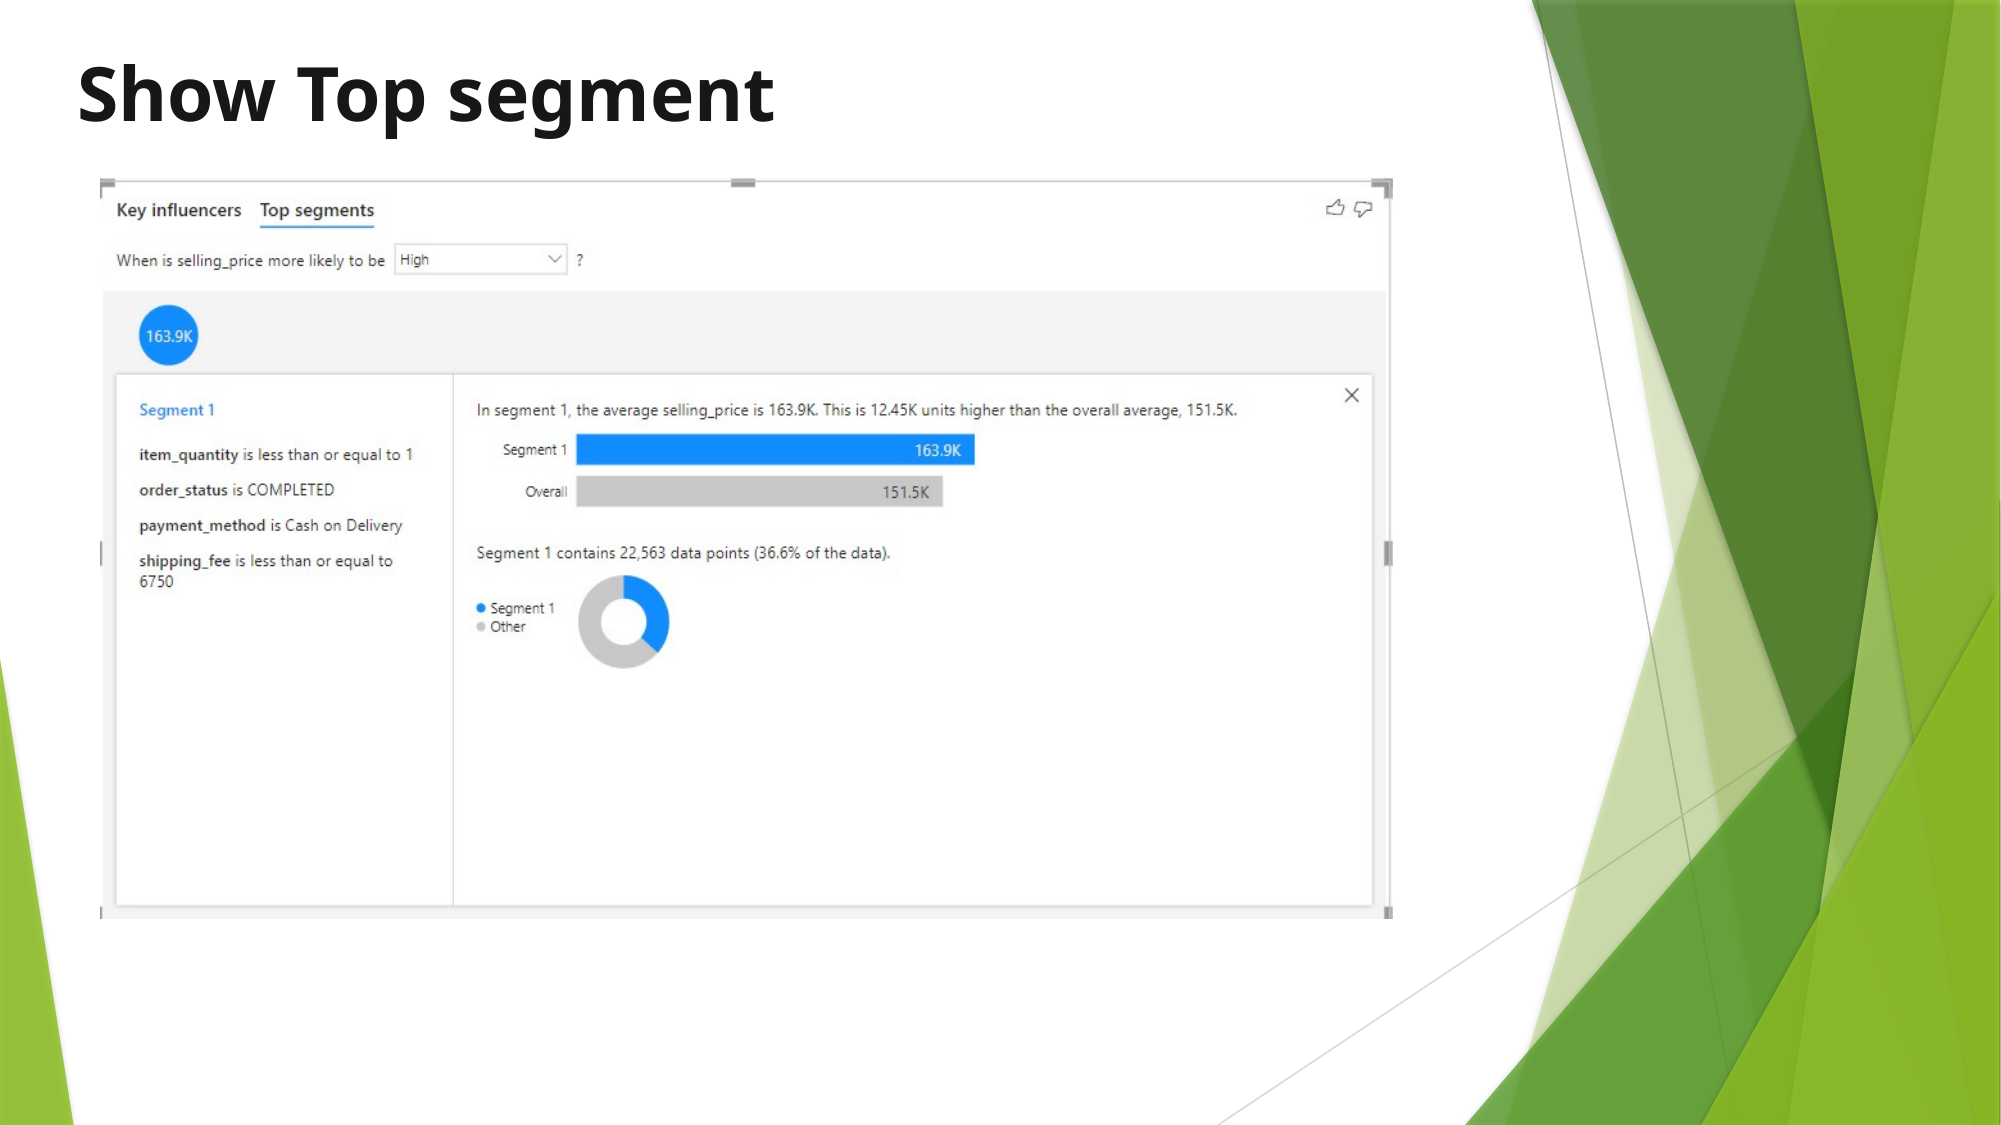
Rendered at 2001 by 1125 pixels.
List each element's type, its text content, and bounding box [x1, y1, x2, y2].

picture [99, 177, 1394, 920]
title Show Top segment [62, 39, 1473, 256]
